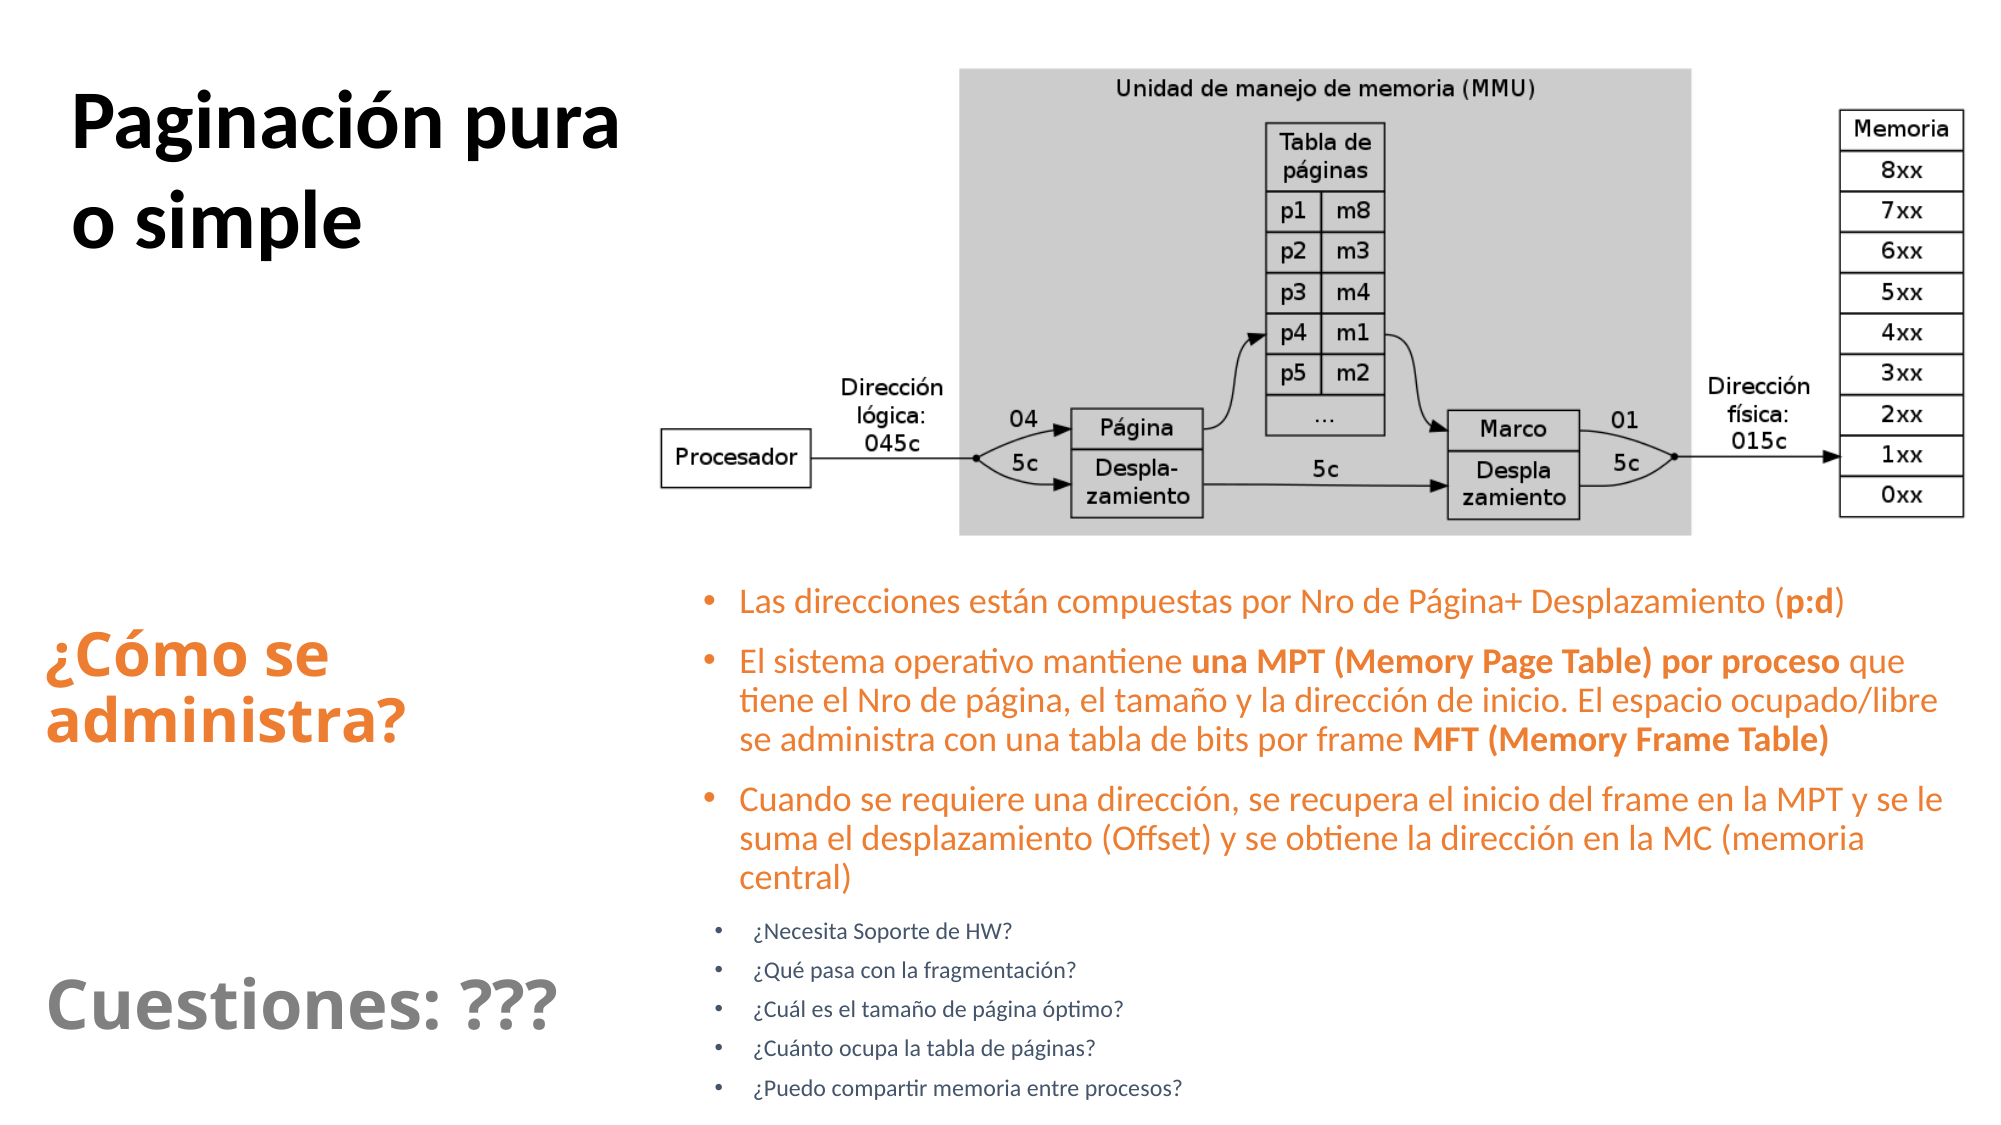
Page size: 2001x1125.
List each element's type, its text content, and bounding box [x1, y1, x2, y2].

text_box Cuestiones: ??? [30, 933, 674, 1082]
picture [655, 50, 1969, 553]
list Las direcciones están compuestas por Nro de Página+ Desplazamiento (p:d) El sistema operativo mantiene una MPT (Memory Page Table) por proceso que tiene el Nro de página, el tamaño y la dirección de inicio. El espacio ocupado/libre se administra con una tabla de bits por frame MFT (Memory Frame Table) Cuando se requiere una dirección, se recupera el inicio del frame en la MPT y se le suma el desplazamiento (Offset) y se obtiene la dirección en la MC (memoria central) [688, 555, 1965, 925]
title ¿Cómo se administra? [30, 615, 674, 763]
text_box ¿Necesita Soporte de HW? ¿Qué pasa con la fragmentación? ¿Cuál es el tamaño de página óptimo? ¿Cuánto ocupa la tabla de páginas? ¿Puedo compartir memoria entre procesos? [699, 910, 1913, 1110]
text_box Paginación pura o simple [56, 58, 655, 274]
